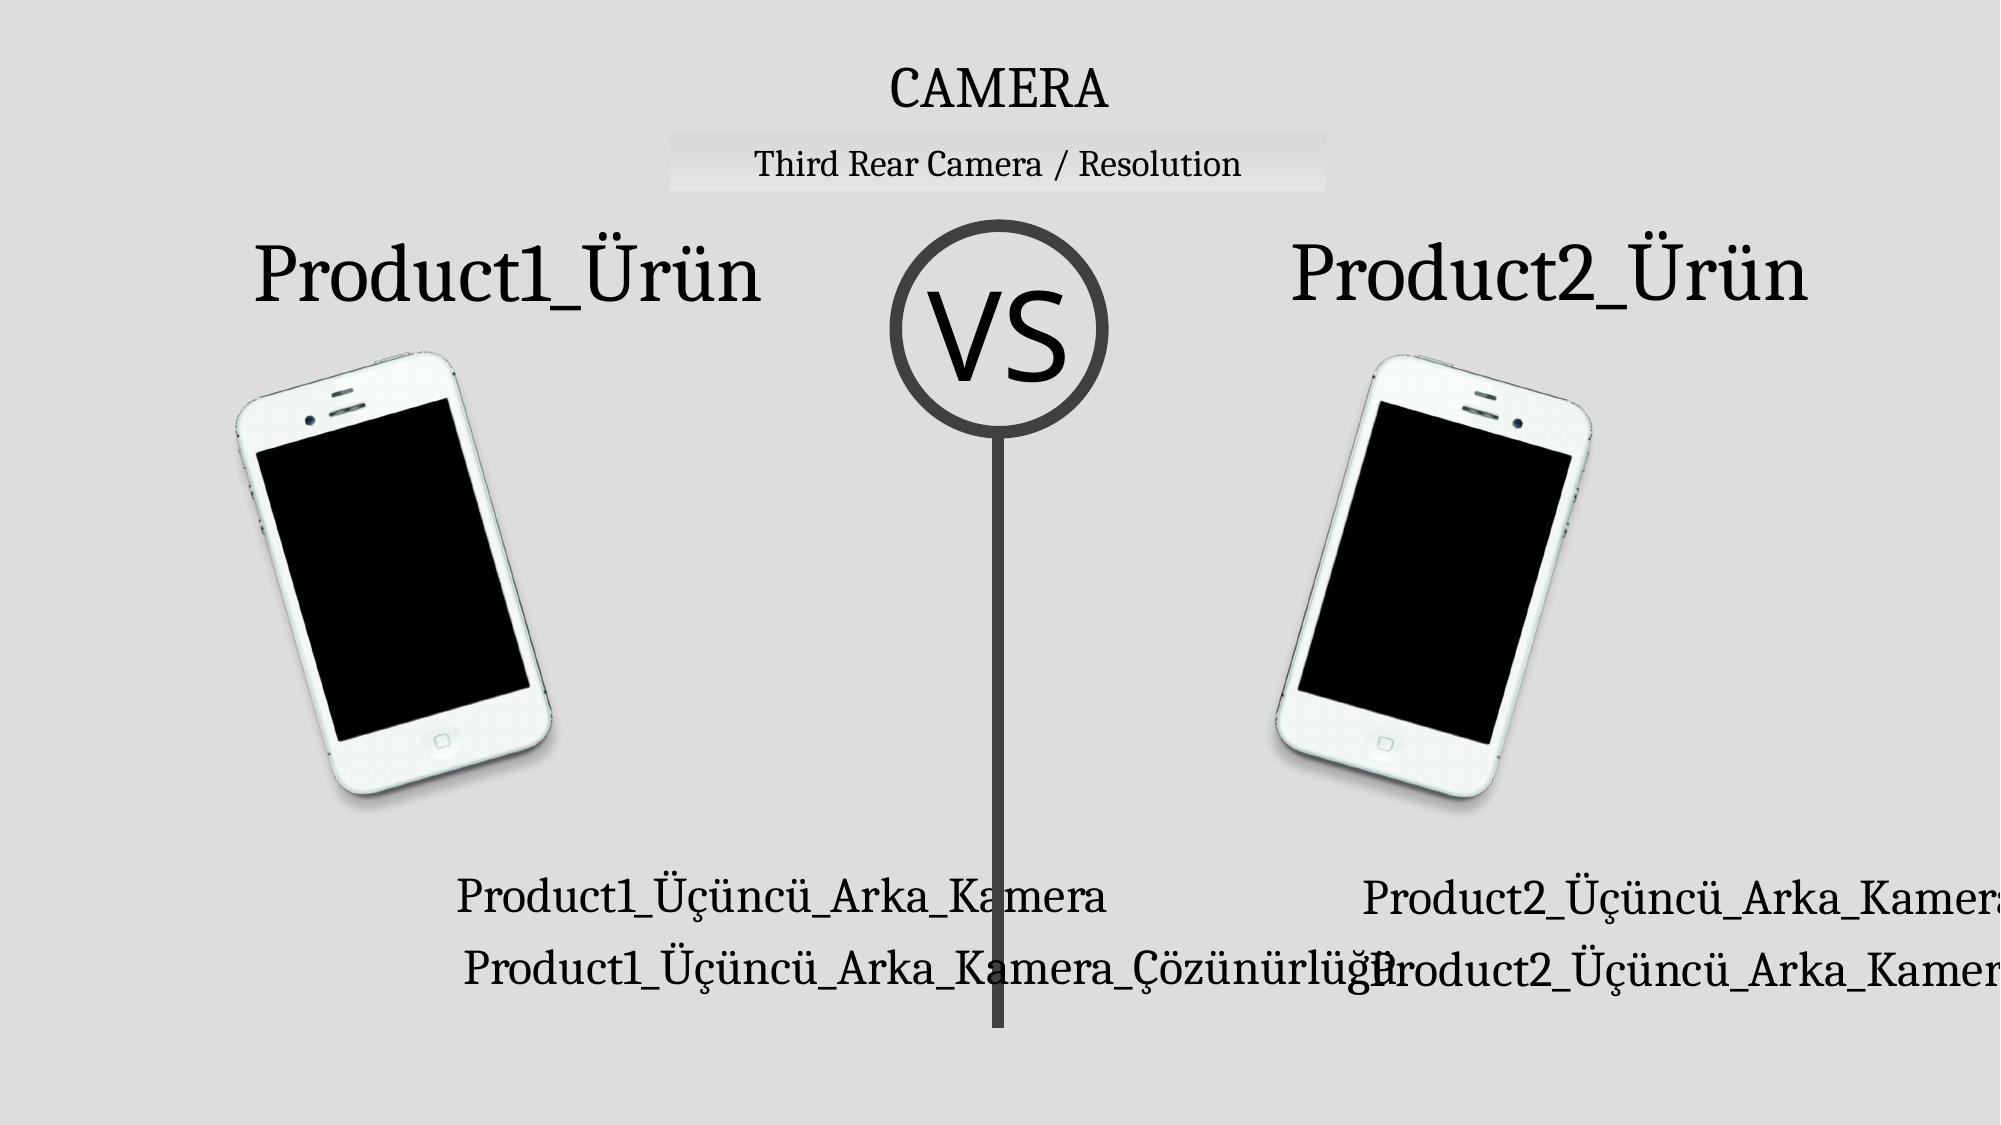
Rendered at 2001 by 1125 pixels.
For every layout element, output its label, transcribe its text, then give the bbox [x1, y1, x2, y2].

text_box Product2_Üçüncü_Arka_Kamera [1348, 856, 2000, 928]
text_box Third Rear Camera / Resolution [670, 131, 1327, 191]
text_box Product2_Üçüncü_Arka_Kamera_Çözünürlüğü [1354, 928, 2000, 1004]
text_box Product1_Üçüncü_Arka_Kamera [442, 854, 992, 930]
text_box Product1_Üçüncü_Arka_Kamera [1004, 854, 1124, 927]
text_box Product1_Ürün [238, 210, 779, 326]
picture [1229, 325, 1630, 848]
text_box Product1_Üçüncü_Arka_Kamera_Çözünürlüğü [999, 927, 1413, 1002]
text_box Product2_Ürün [1275, 209, 1825, 325]
picture [197, 326, 598, 845]
text_box Product1_Üçüncü_Arka_Kamera_Çözünürlüğü [448, 927, 997, 1002]
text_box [895, 225, 1103, 829]
text_box CAMERA [672, 41, 1328, 127]
